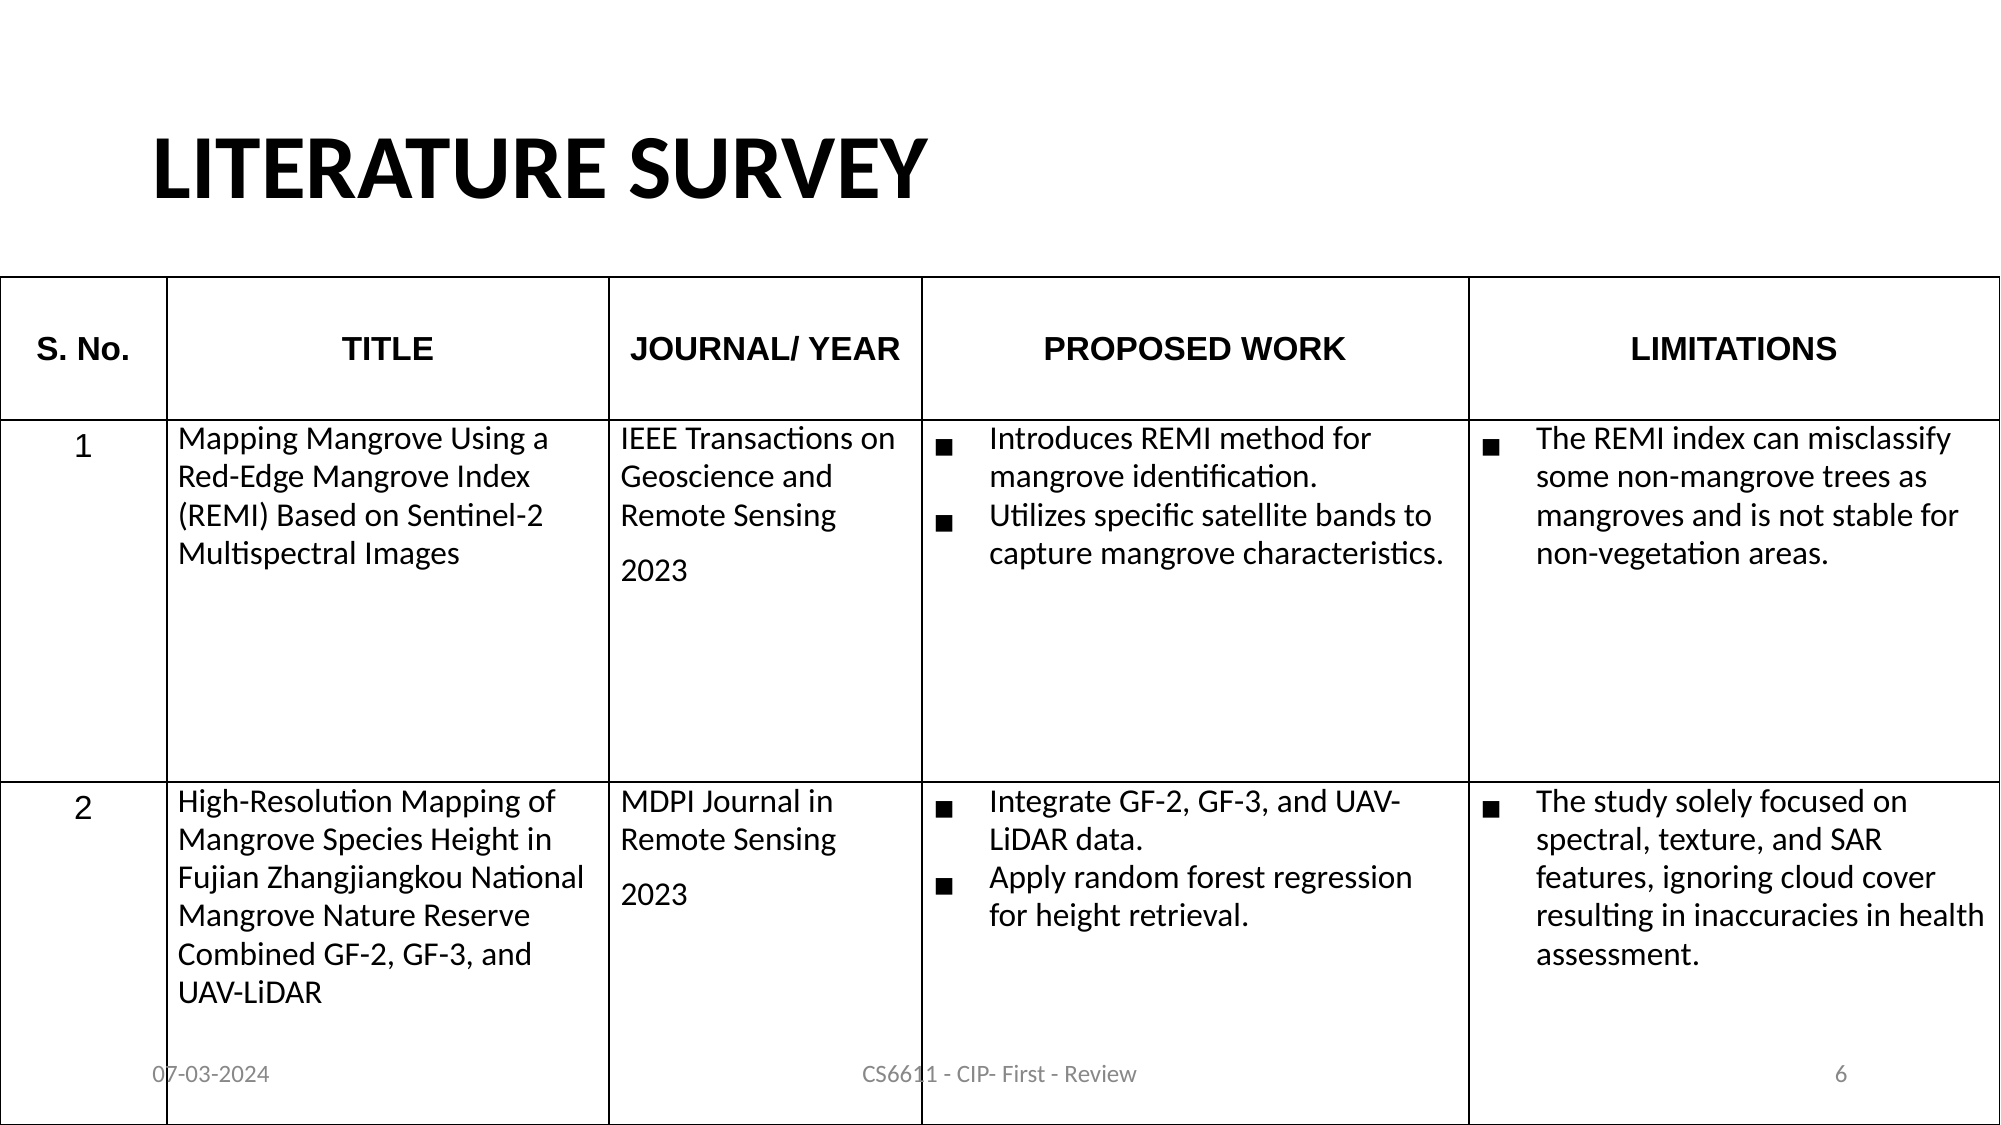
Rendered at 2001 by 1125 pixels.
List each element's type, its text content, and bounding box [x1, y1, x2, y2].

table_cell 1 [1, 421, 166, 781]
table_cell Integrate GF-2, GF-3, and UAV-LiDAR data. Apply random forest regression for height retrieval. [923, 783, 1468, 1124]
footer CS6611 - CIP- First - Review [662, 1042, 1338, 1103]
table_header S. No. [1, 278, 166, 419]
table_cell MDPI Journal in Remote Sensing 2023 [610, 783, 921, 1124]
table_cell The REMI index can misclassify some non-mangrove trees as mangroves and is not stable for non-vegetation areas. [1470, 421, 1999, 781]
table_header PROPOSED WORK [923, 278, 1468, 419]
table_header LIMITATIONS [1470, 278, 1999, 419]
table_cell The study solely focused on spectral, texture, and SAR features, ignoring cloud cover resulting in inaccuracies in health assessment. [1470, 783, 1999, 1124]
table_cell High-Resolution Mapping of Mangrove Species Height in Fujian Zhangjiangkou National Mangrove Nature Reserve Combined GF-2, GF-3, and UAV-LiDAR [168, 783, 608, 1124]
title LITERATURE SURVEY [137, 59, 1863, 276]
table_cell IEEE Transactions on Geoscience and Remote Sensing 2023 [610, 421, 921, 781]
table_header JOURNAL/ YEAR [610, 278, 921, 419]
slide_number ‹#› [1412, 1042, 1863, 1103]
table_cell 2 [1, 783, 166, 1124]
table_header TITLE [168, 278, 608, 419]
table_cell Mapping Mangrove Using a Red-Edge Mangrove Index (REMI) Based on Sentinel-2 Multispectral Images [168, 421, 608, 781]
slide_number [137, 1042, 588, 1103]
table_cell Introduces REMI method for mangrove identification. Utilizes specific satellite bands to capture mangrove characteristics. [923, 421, 1468, 781]
